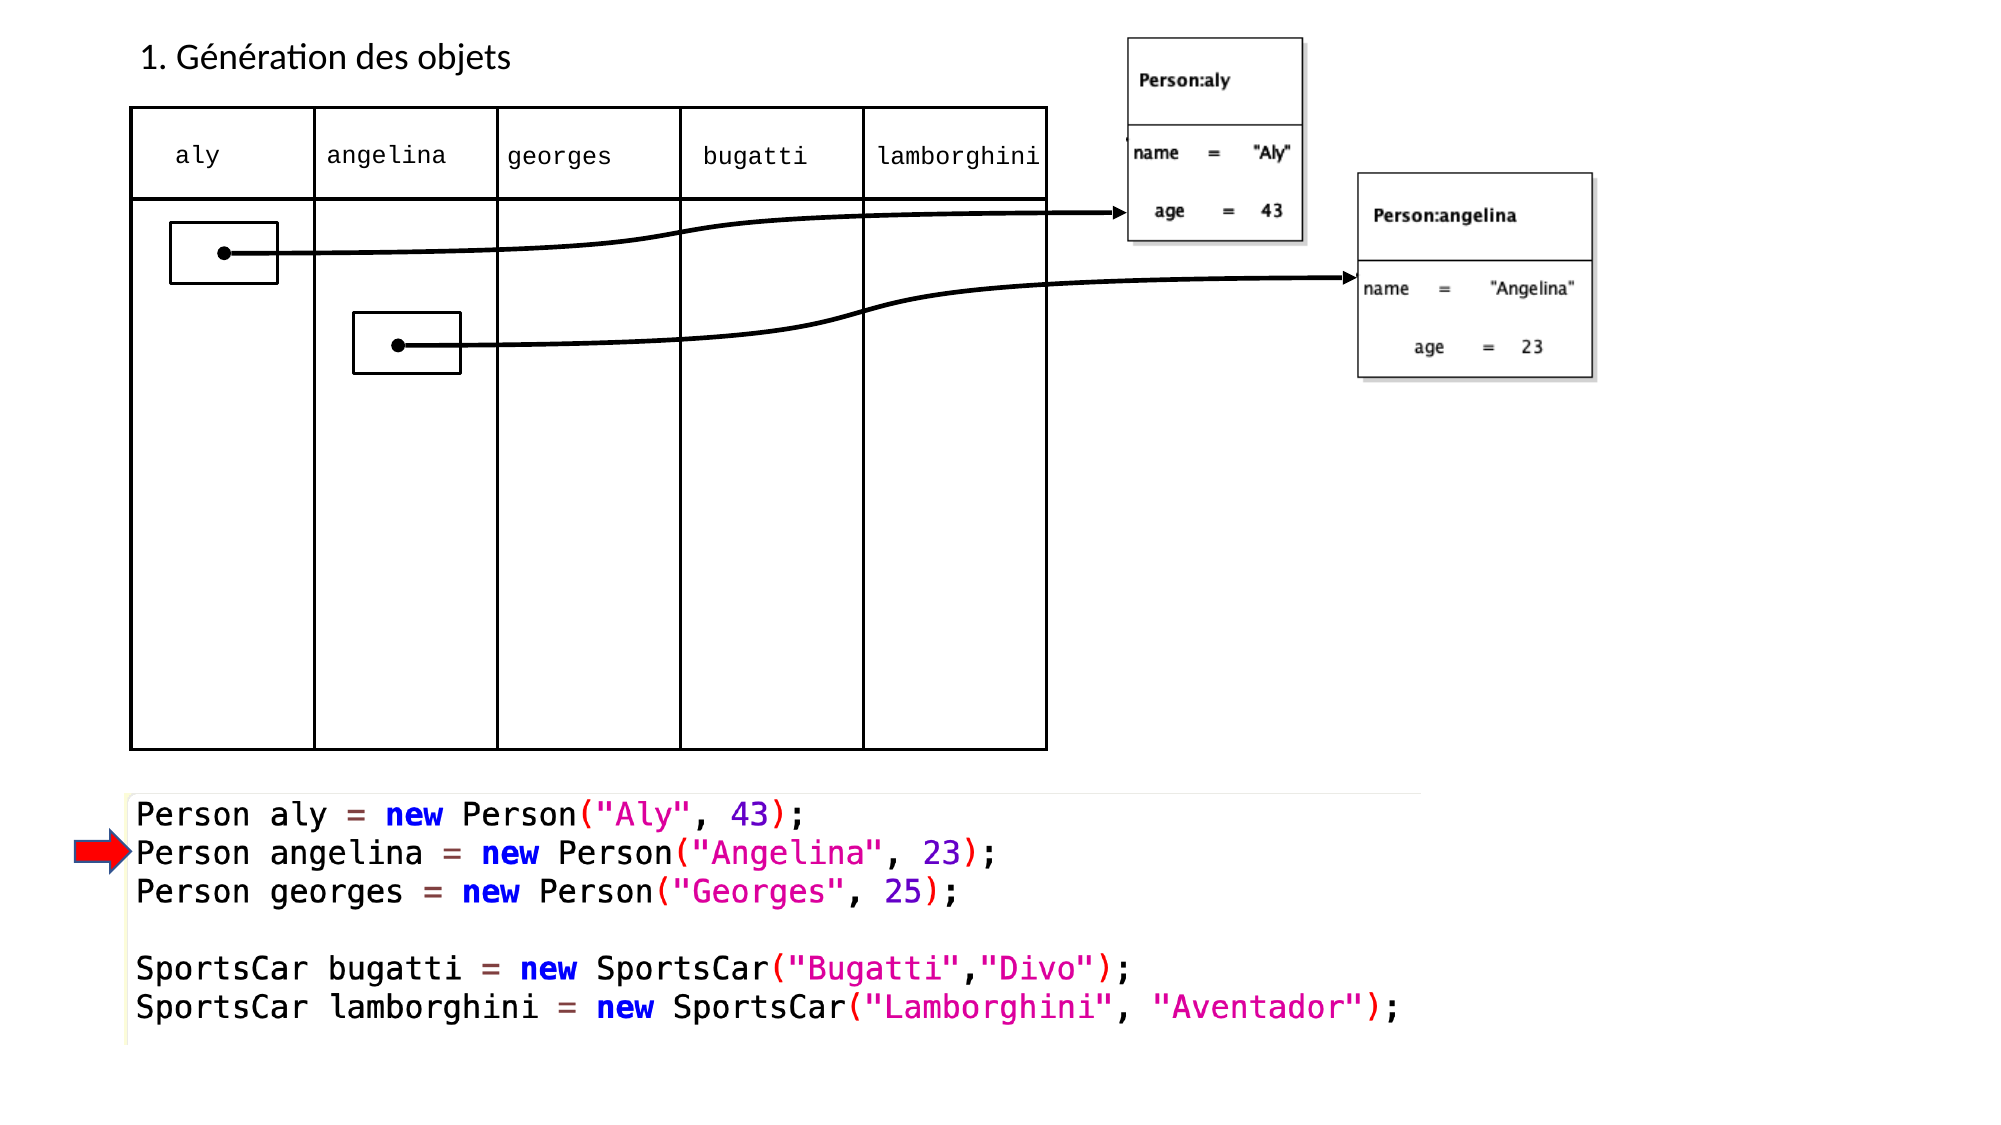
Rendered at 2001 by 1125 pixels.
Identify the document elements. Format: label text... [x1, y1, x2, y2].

picture [1356, 171, 1599, 385]
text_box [398, 277, 1357, 346]
picture [124, 793, 1422, 1045]
text_box [73, 827, 124, 875]
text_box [224, 212, 1127, 254]
text_box 1. Génération des objets [124, 24, 1068, 85]
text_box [130, 107, 1064, 750]
picture [1126, 36, 1315, 249]
